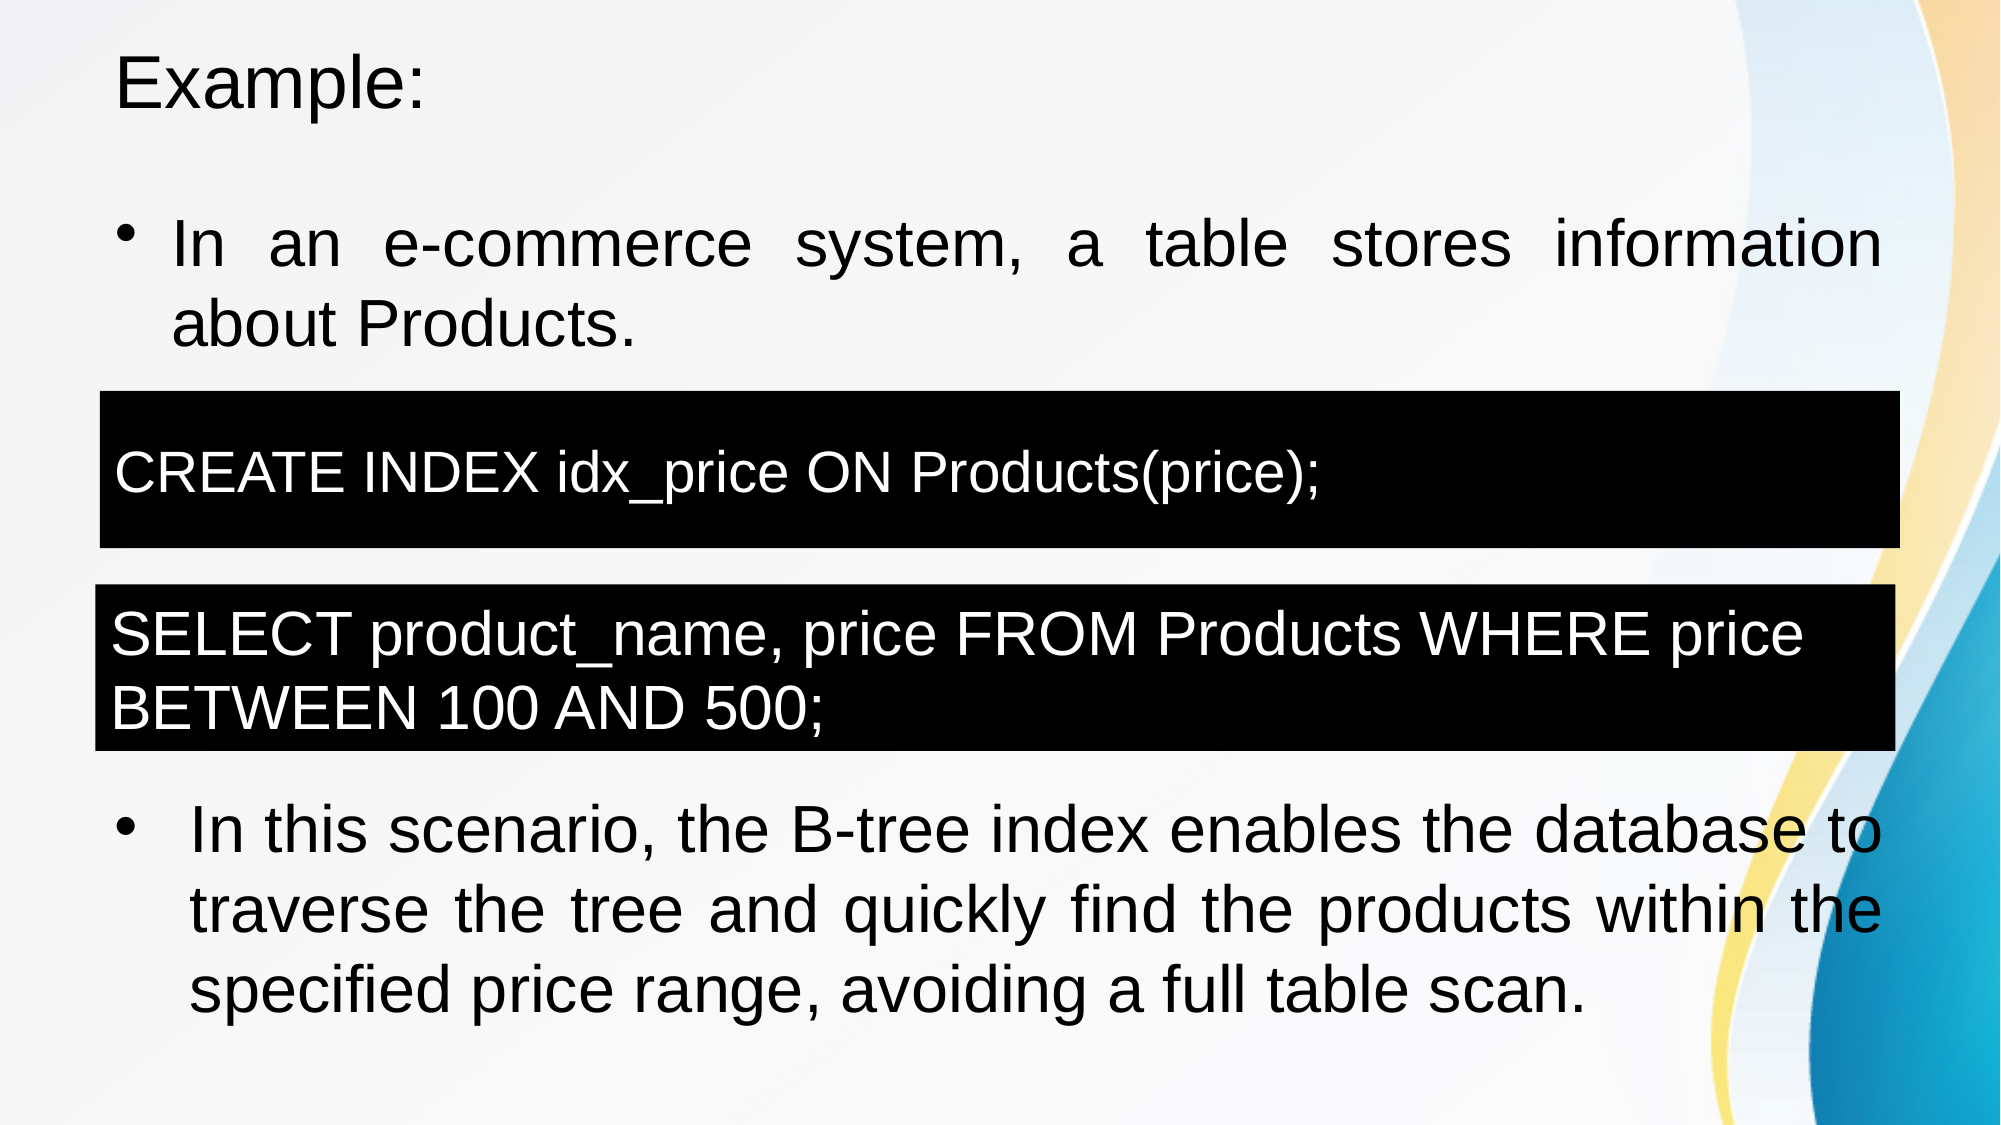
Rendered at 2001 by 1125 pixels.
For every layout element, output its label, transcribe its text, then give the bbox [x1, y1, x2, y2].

text_box In this scenario, the B-tree index enables the database to traverse the tree and quickly find the products within the specified price range, avoiding a full table scan. [100, 778, 1900, 1064]
text_box SELECT product_name, price FROM Products WHERE price BETWEEN 100 AND 500; [95, 584, 1896, 751]
title Example: [99, 30, 1901, 127]
picture [0, 0, 2001, 1125]
list In an e-commerce system, a table stores information about Products. [99, 192, 1901, 379]
text_box CREATE INDEX idx_price ON Products(price); [99, 390, 1900, 549]
